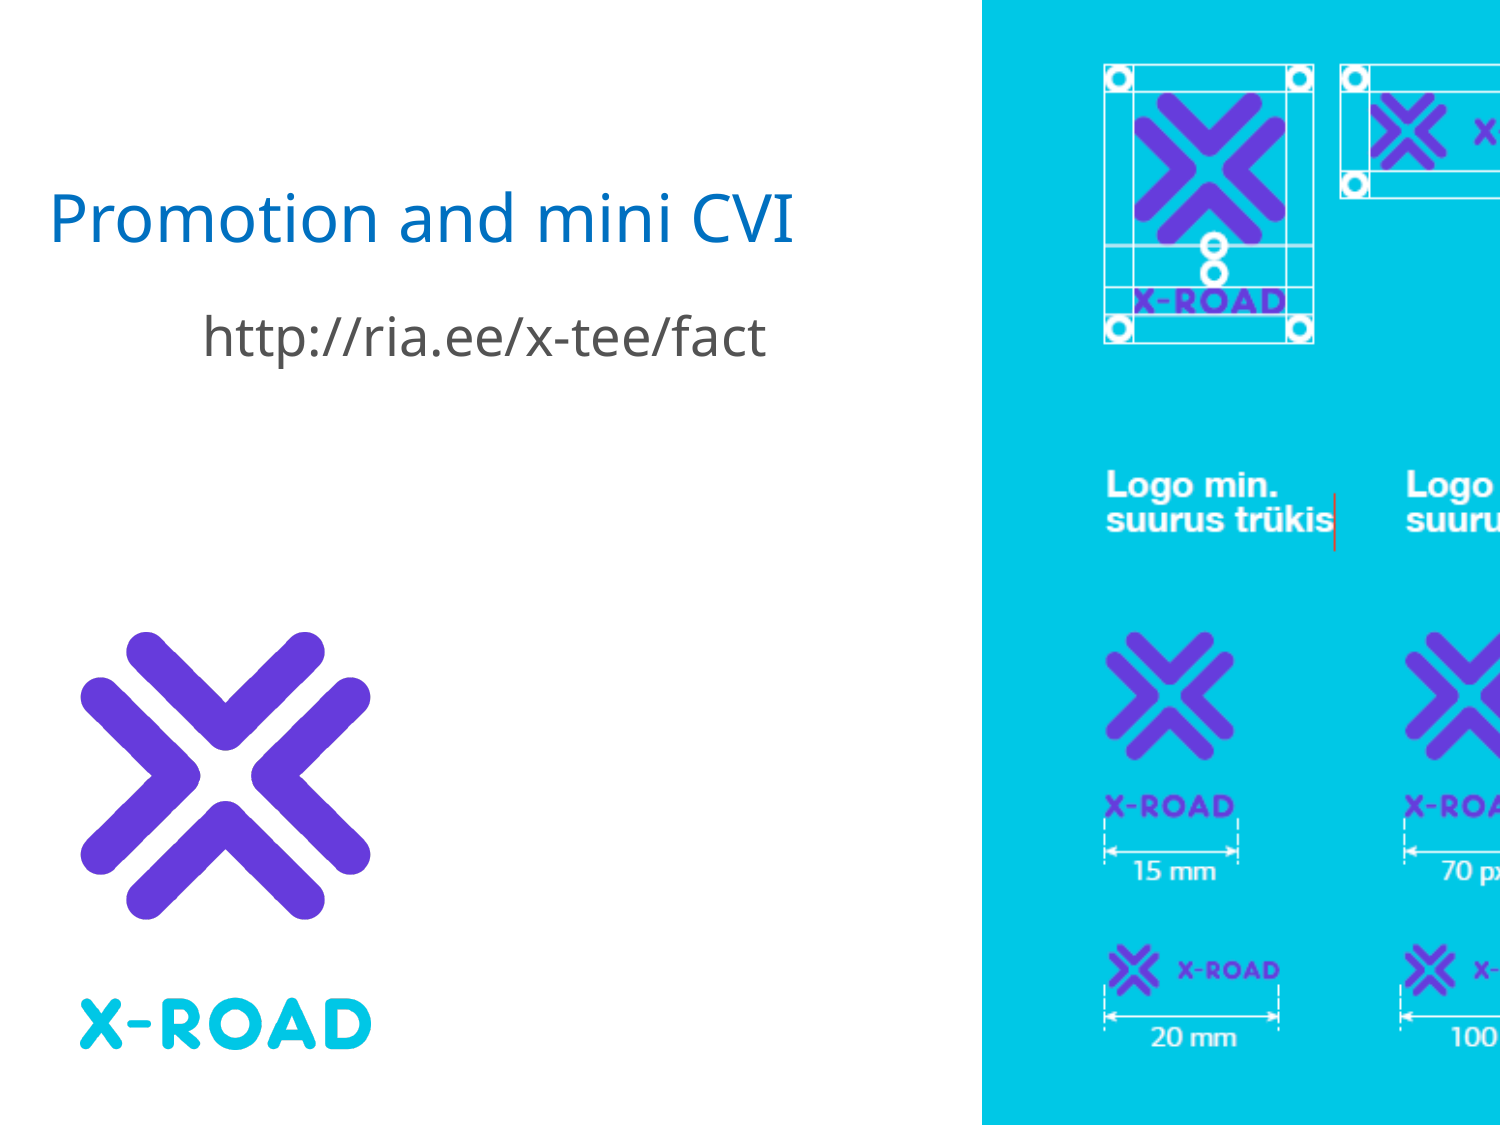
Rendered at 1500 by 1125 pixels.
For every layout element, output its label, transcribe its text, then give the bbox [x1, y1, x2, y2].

picture [982, 0, 1500, 1125]
subtitle http://ria.ee/x-tee/fact [194, 302, 982, 591]
picture [0, 585, 480, 1095]
text_box Promotion and mini CVI [40, 160, 804, 264]
